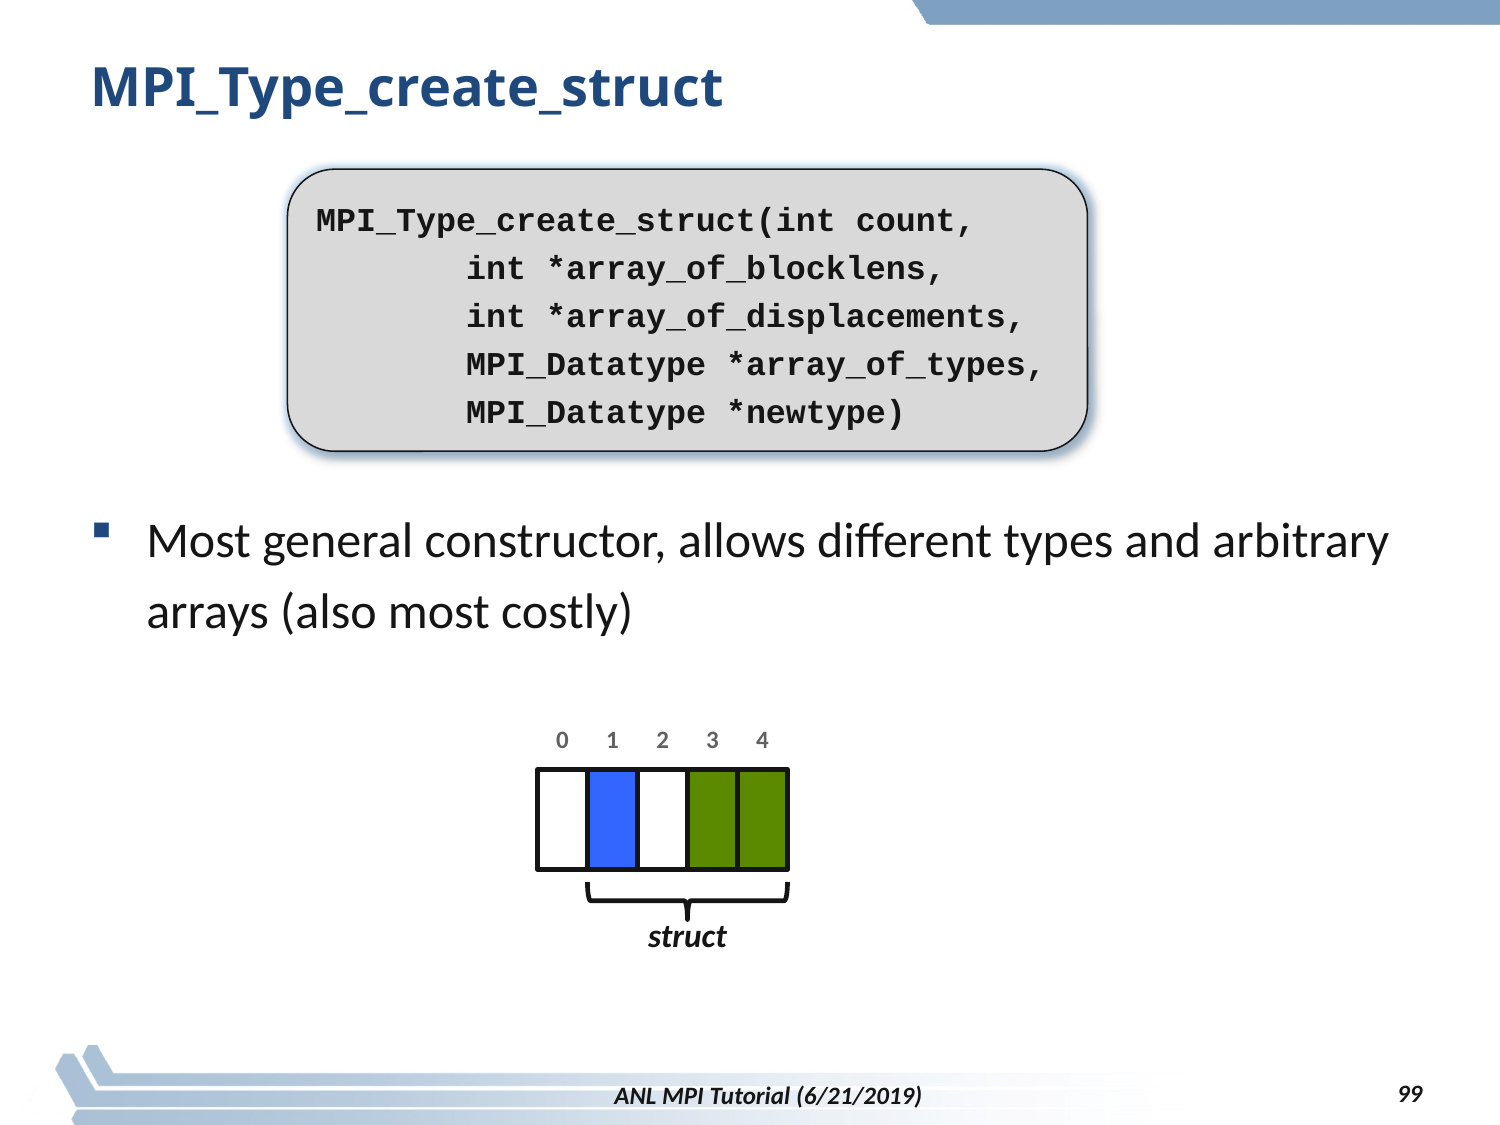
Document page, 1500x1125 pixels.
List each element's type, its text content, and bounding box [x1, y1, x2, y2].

picture [0, 1037, 1500, 1125]
text_box 4 [737, 719, 788, 757]
text_box [587, 769, 637, 870]
text_box [737, 769, 788, 870]
text_box 3 [687, 719, 737, 757]
footer ANL MPI Tutorial (6/21/2019) [324, 1074, 1213, 1116]
text_box [537, 769, 587, 870]
text_box [687, 769, 737, 870]
text_box 0 [537, 719, 587, 757]
list Most general constructor, allows different types and arbitrary arrays (also most costly) [74, 487, 1426, 651]
picture [0, 0, 1500, 26]
text_box MPI_Type_create_struct(int count, int *array_of_blocklens, int *array_of_displacements, MPI_Datatype *array_of_types, MPI_Datatype *newtype) [286, 168, 1089, 453]
text_box [587, 881, 788, 920]
text_box 2 [637, 719, 687, 757]
text_box struct [624, 906, 750, 962]
text_box [637, 769, 687, 870]
slide_number 99 [1275, 1072, 1438, 1113]
text_box 1 [587, 719, 637, 757]
title MPI_Type_create_struct [74, 44, 1426, 176]
